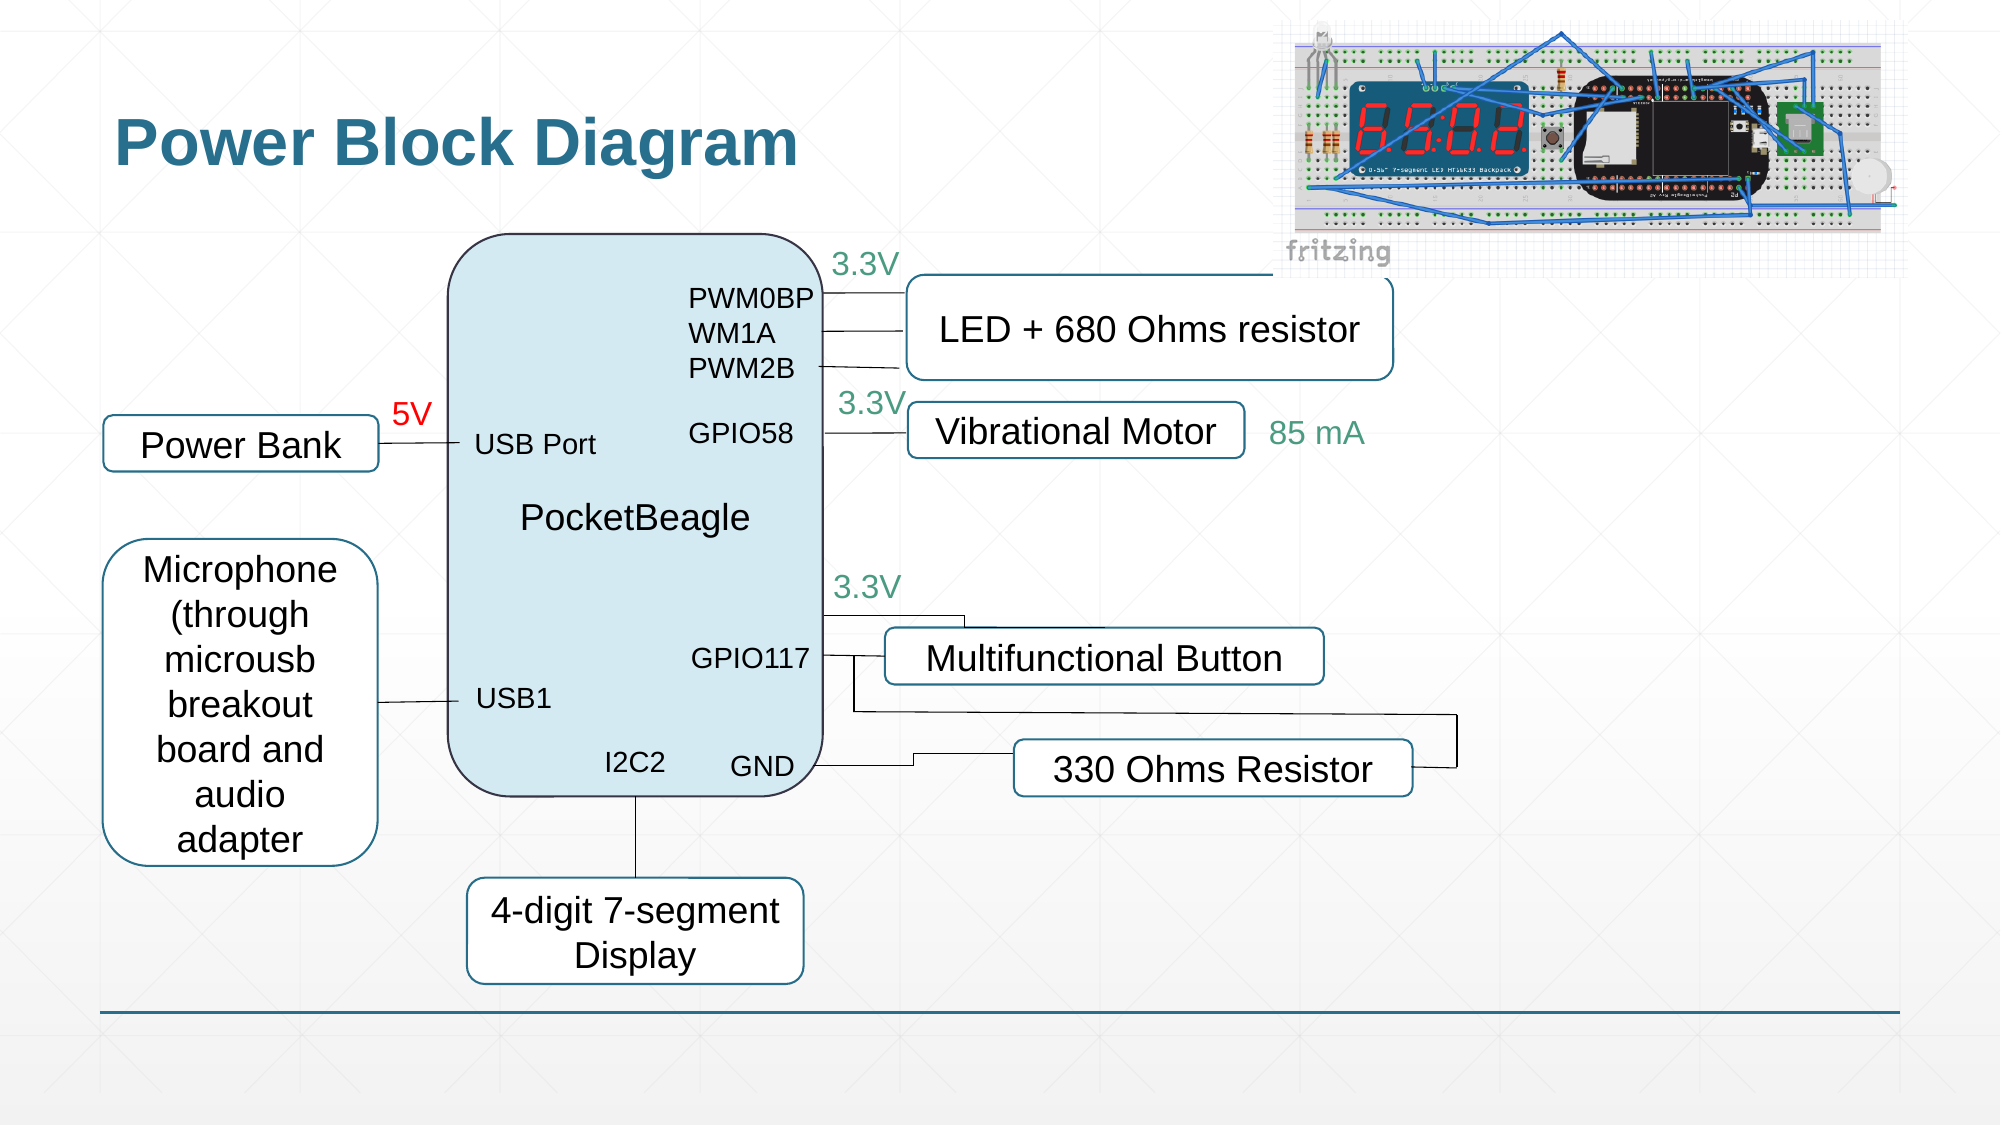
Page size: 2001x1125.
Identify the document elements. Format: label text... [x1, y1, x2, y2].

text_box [102, 233, 1457, 984]
title Power Block Diagram [99, 37, 1273, 188]
picture [1273, 20, 1908, 278]
